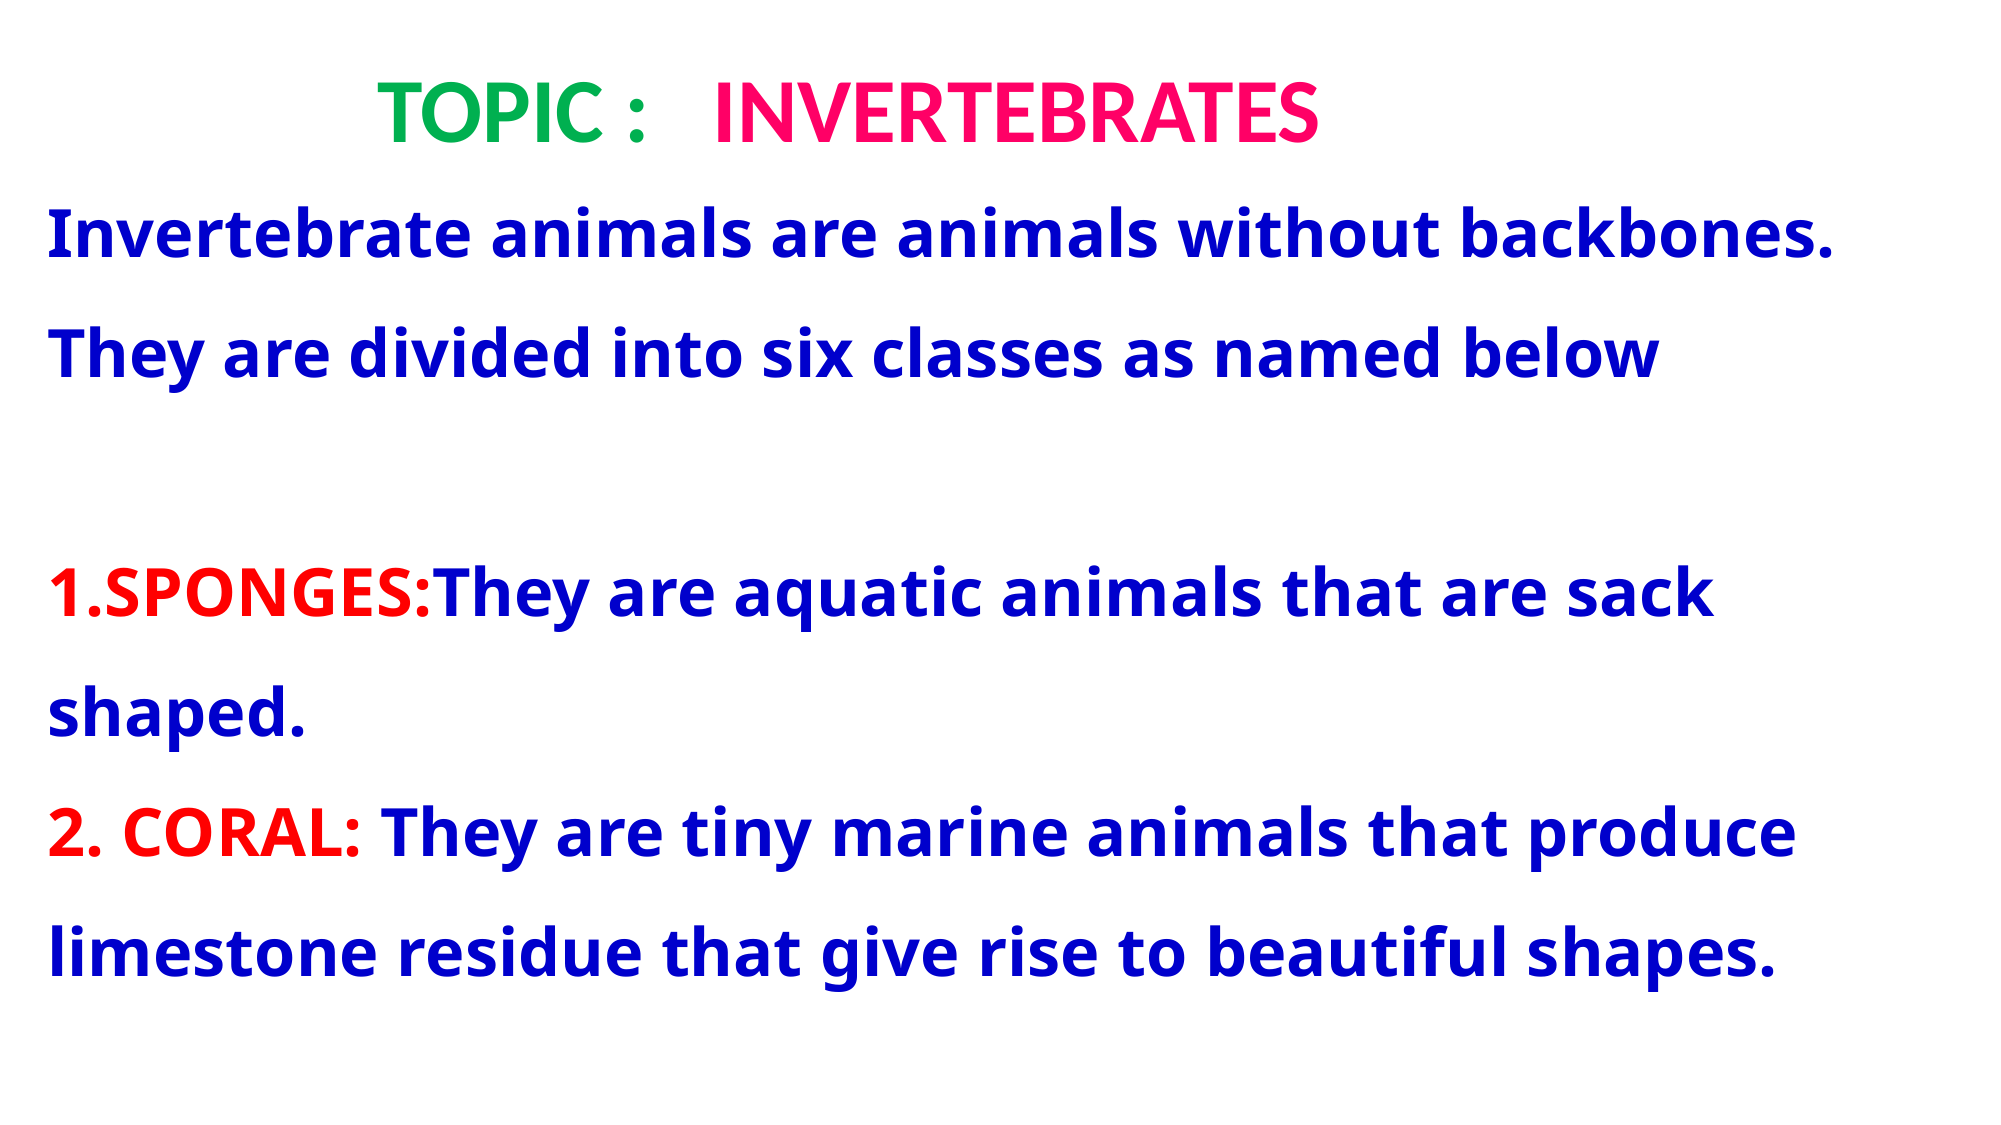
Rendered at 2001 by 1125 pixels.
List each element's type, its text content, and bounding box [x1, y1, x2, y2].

text_box Invertebrate animals are animals without backbones. They are divided into six classes as named below 1.SPONGES:They are aquatic animals that are sack shaped. 2. CORAL: They are tiny marine animals that produce limestone residue that give rise to beautiful shapes. [32, 63, 1937, 1118]
text_box TOPIC : INVERTEBRATES [363, 43, 1337, 169]
